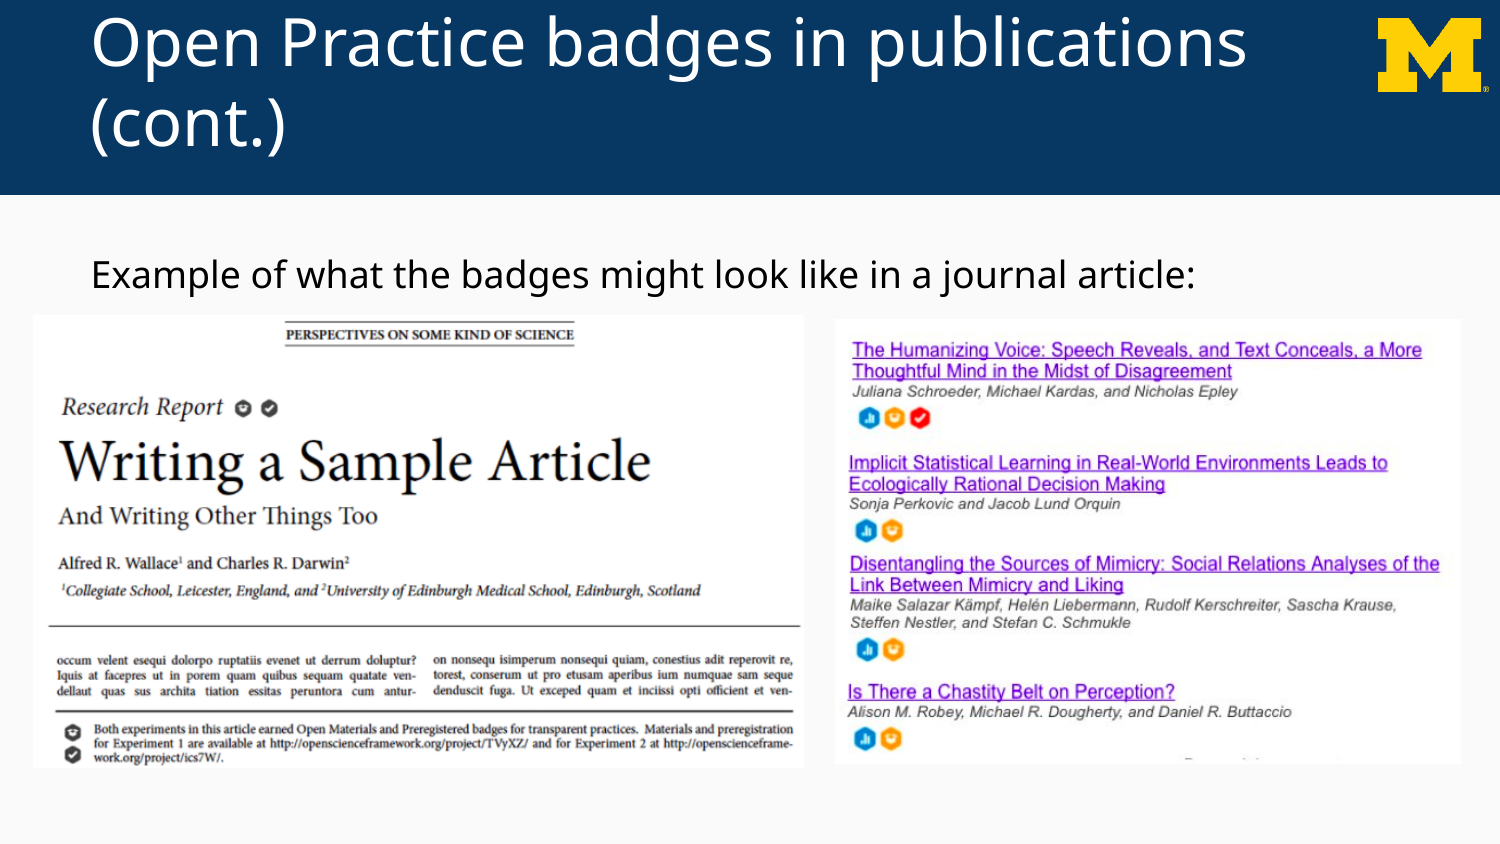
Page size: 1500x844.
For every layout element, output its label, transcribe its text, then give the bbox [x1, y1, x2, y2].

list Example of what the badges might look like in a journal article: [75, 229, 1425, 674]
picture [1425, 18, 1489, 92]
title Open Practice badges in publications (cont.) [75, 0, 1425, 175]
picture [835, 318, 1461, 764]
picture [33, 314, 804, 768]
